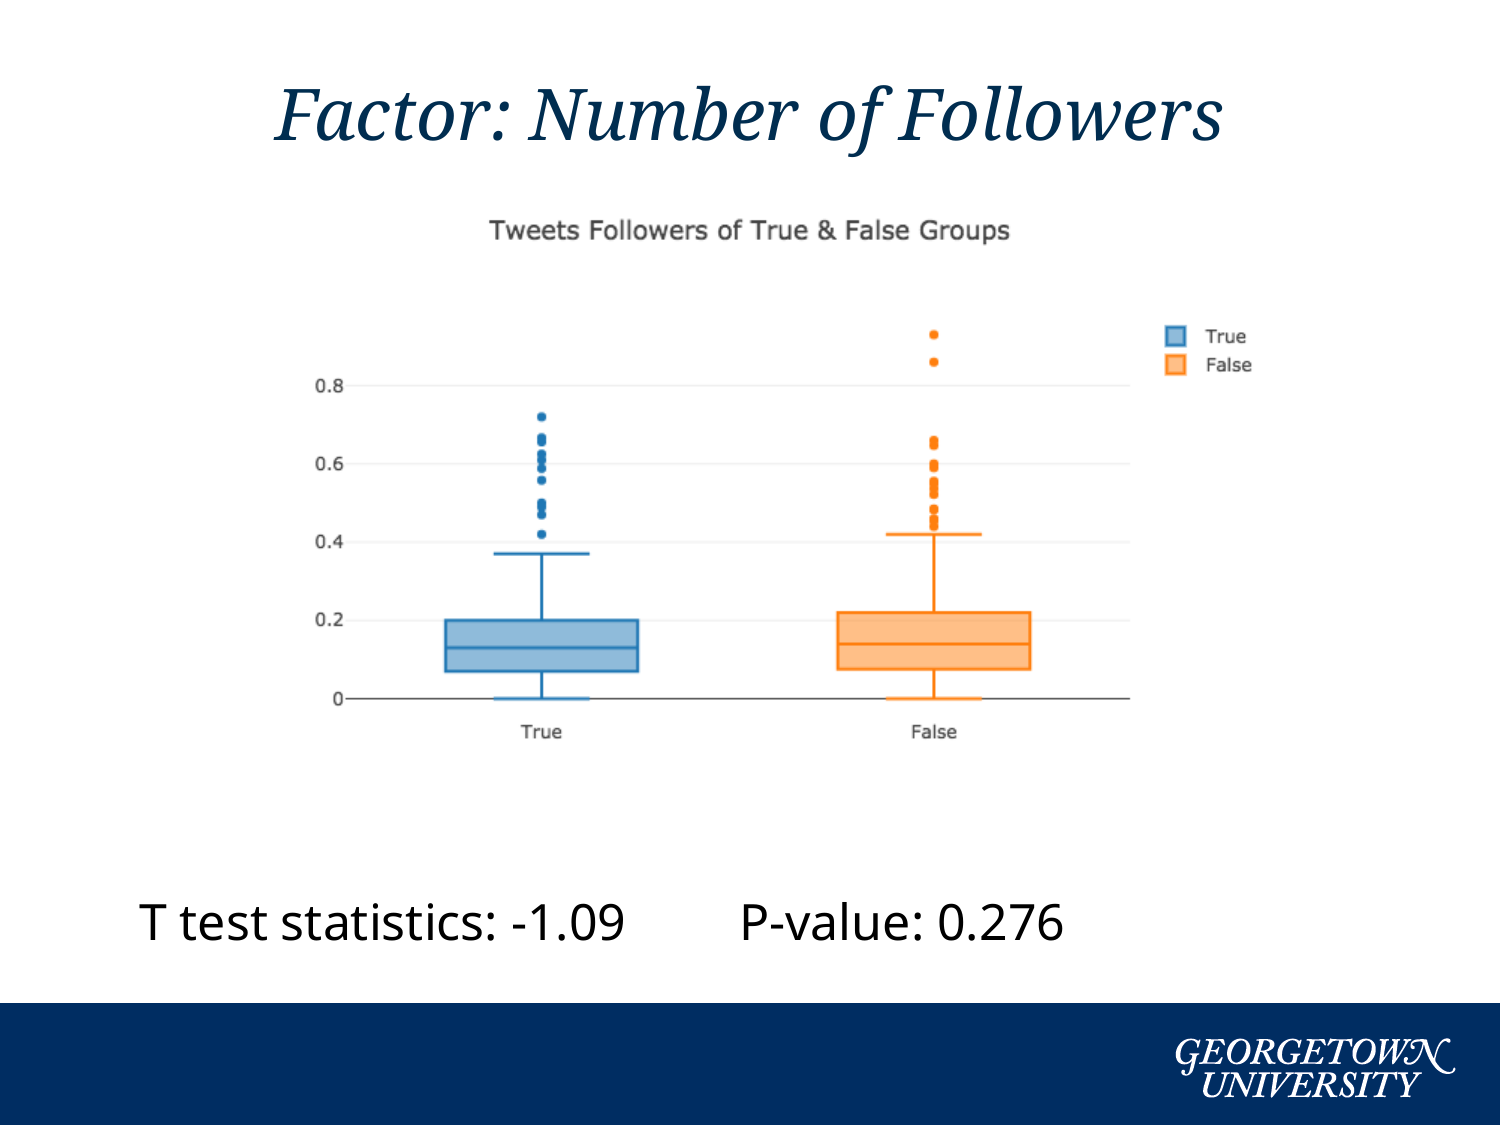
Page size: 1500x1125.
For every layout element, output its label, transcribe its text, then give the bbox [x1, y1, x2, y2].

text_box T test statistics: -1.09 P-value: 0.276 [124, 875, 1403, 983]
picture [0, 1003, 1500, 1125]
title Factor: Number of Followers [75, 57, 1425, 166]
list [226, 165, 1274, 839]
